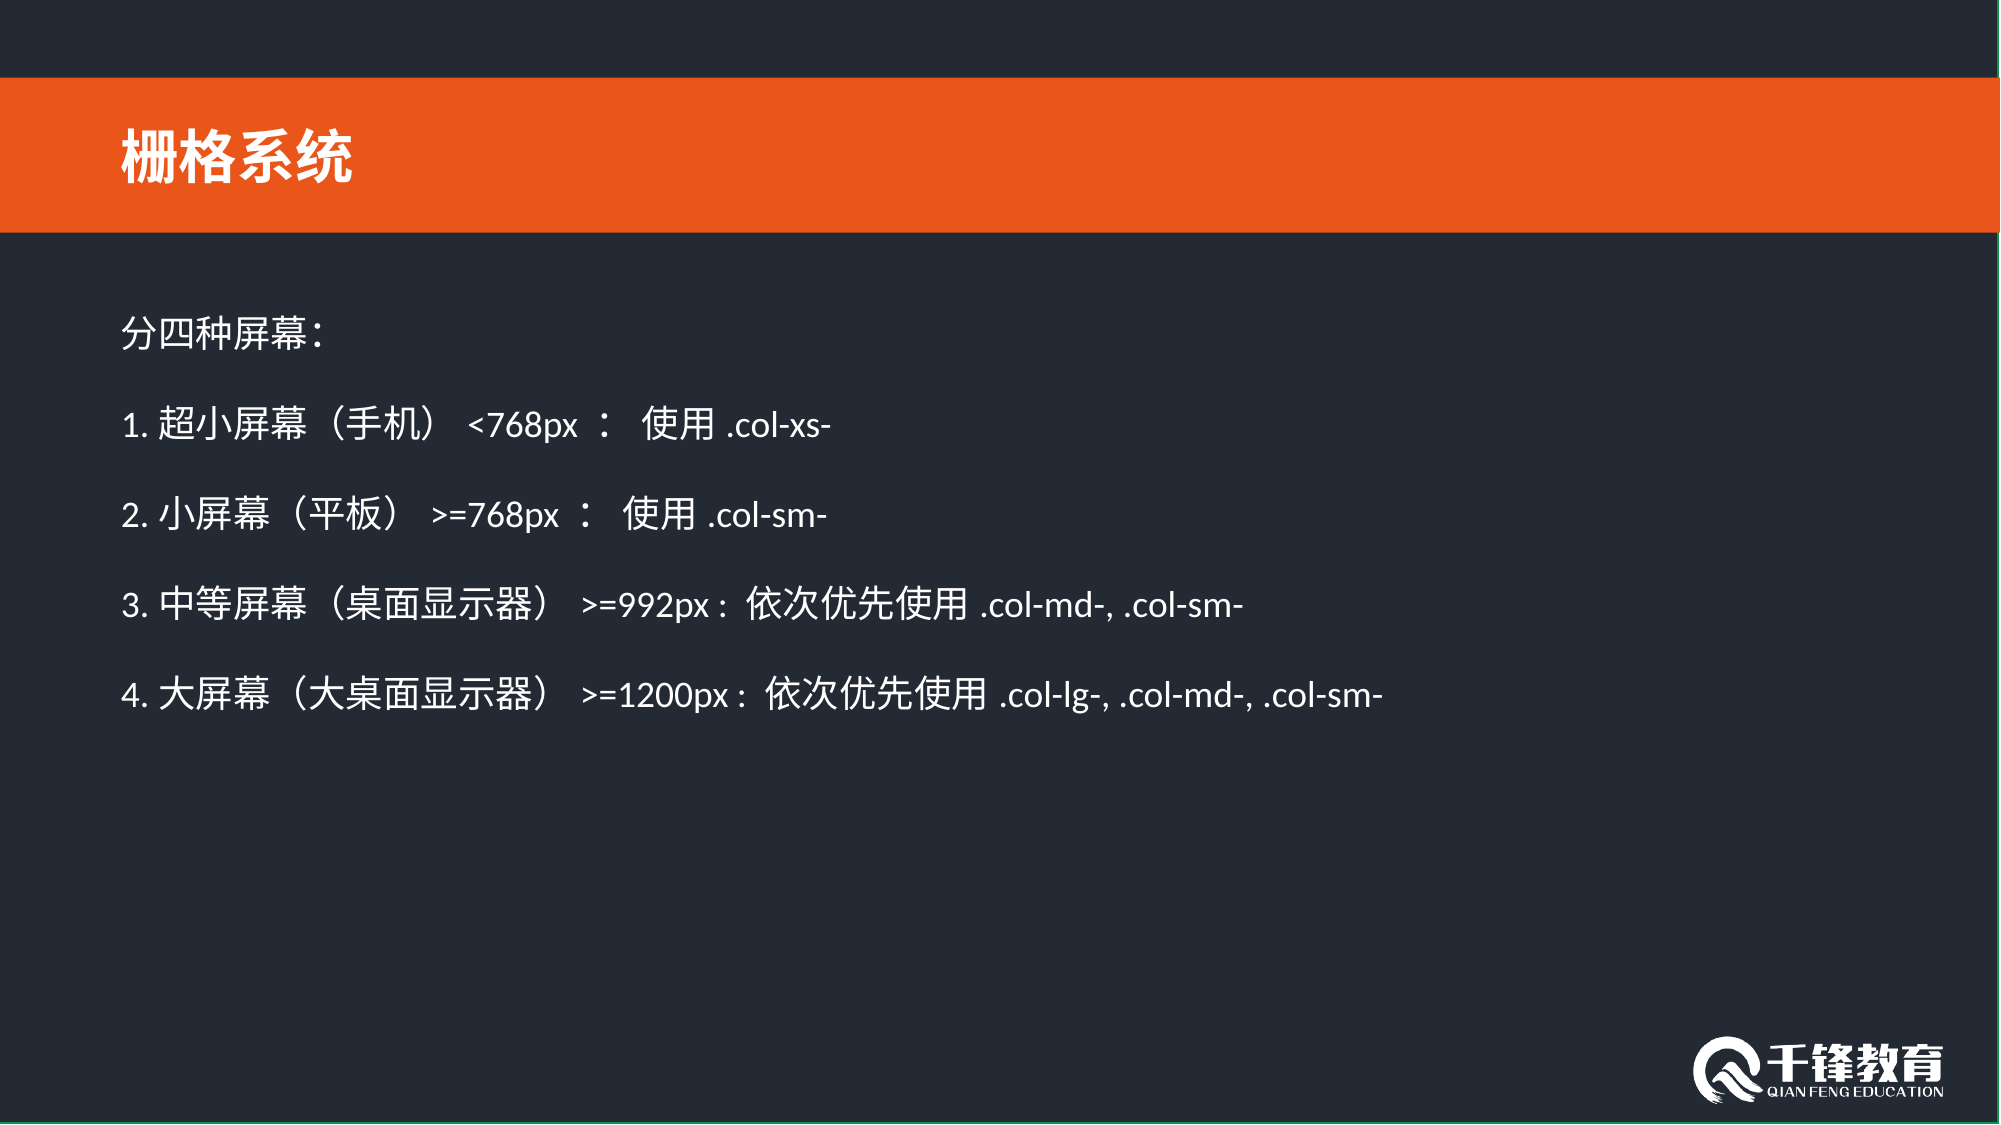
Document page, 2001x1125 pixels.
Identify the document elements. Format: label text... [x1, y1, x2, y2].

text_box 分四种屏幕： 1.超小屏幕（手机）<768px ： 使用.col-xs- 2.小屏幕（平板）>=768px ： 使用.col-sm- 3.中等屏幕（桌面显示器）>=992px : 依次优先使用.col-md-, .col-sm- 4.大屏幕（大桌面显示器）>=1200px : 依次优先使用.col-lg-, .col-md-, .col-sm- [106, 303, 1544, 723]
picture [1691, 1031, 1948, 1109]
text_box 栅格系统 [106, 112, 1692, 198]
text_box [0, 77, 2000, 234]
text_box [0, 234, 1999, 1124]
text_box [0, 0, 1999, 77]
